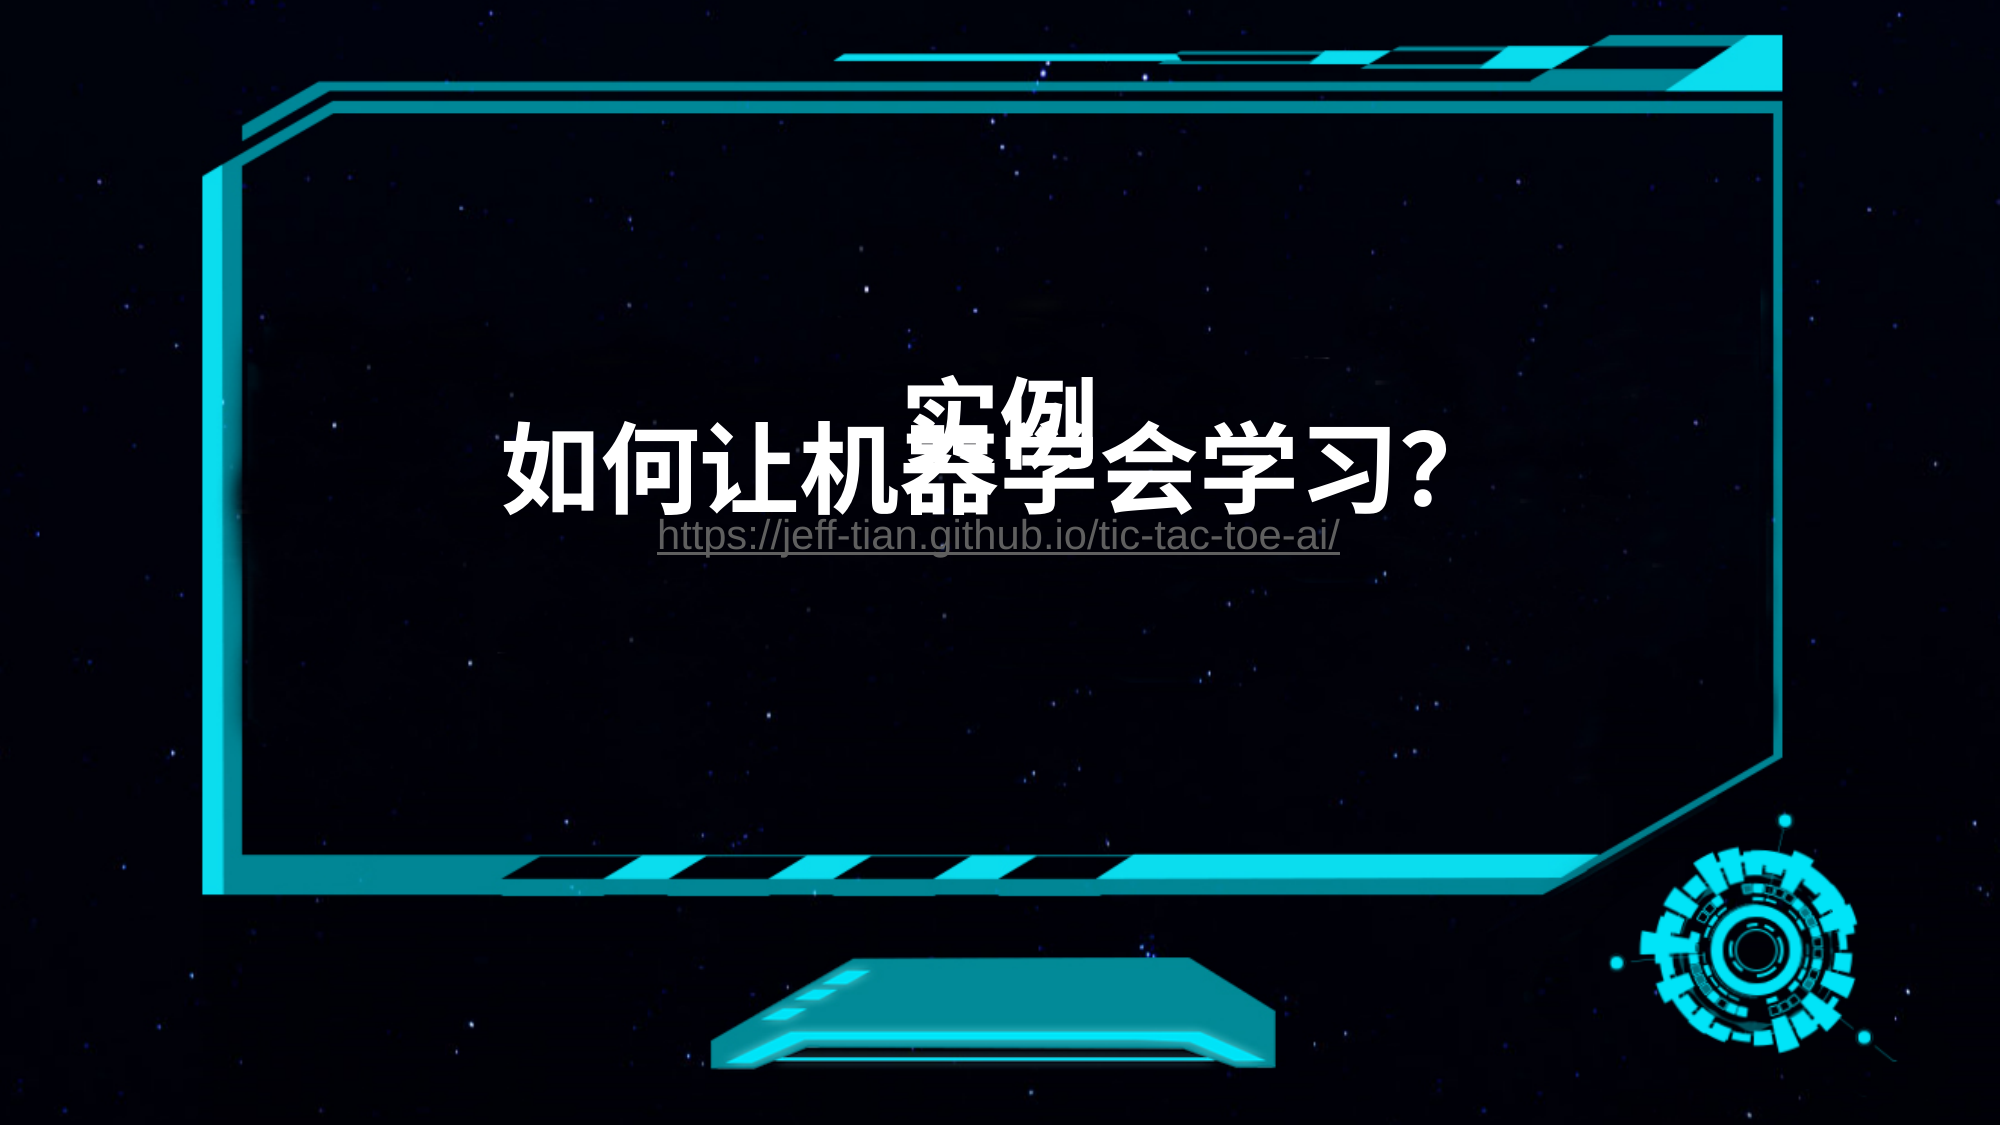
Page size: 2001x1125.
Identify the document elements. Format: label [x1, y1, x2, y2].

picture [0, 0, 2000, 1125]
text_box [236, 364, 1768, 619]
